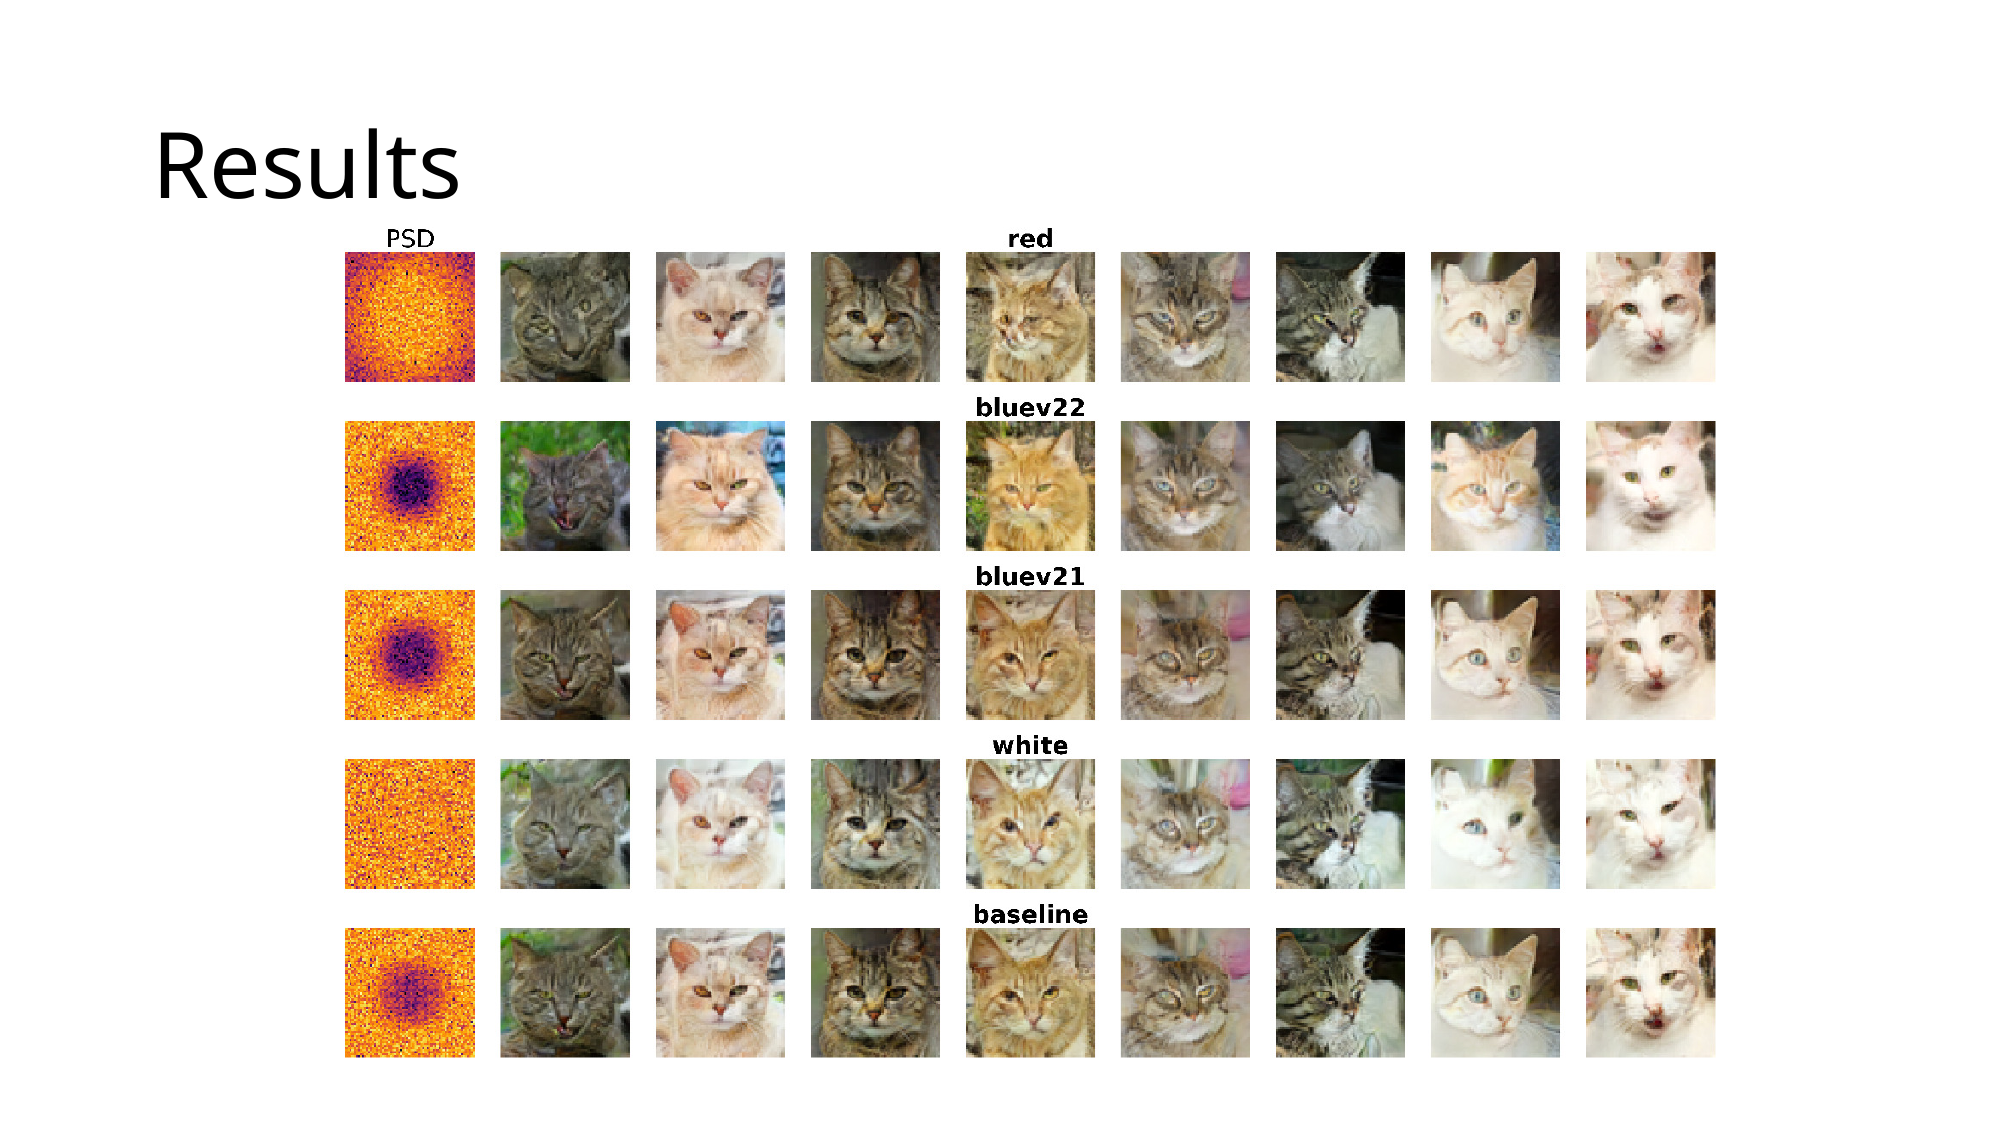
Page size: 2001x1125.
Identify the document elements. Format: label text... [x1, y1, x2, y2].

title Results [137, 59, 1863, 278]
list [344, 227, 1716, 1059]
